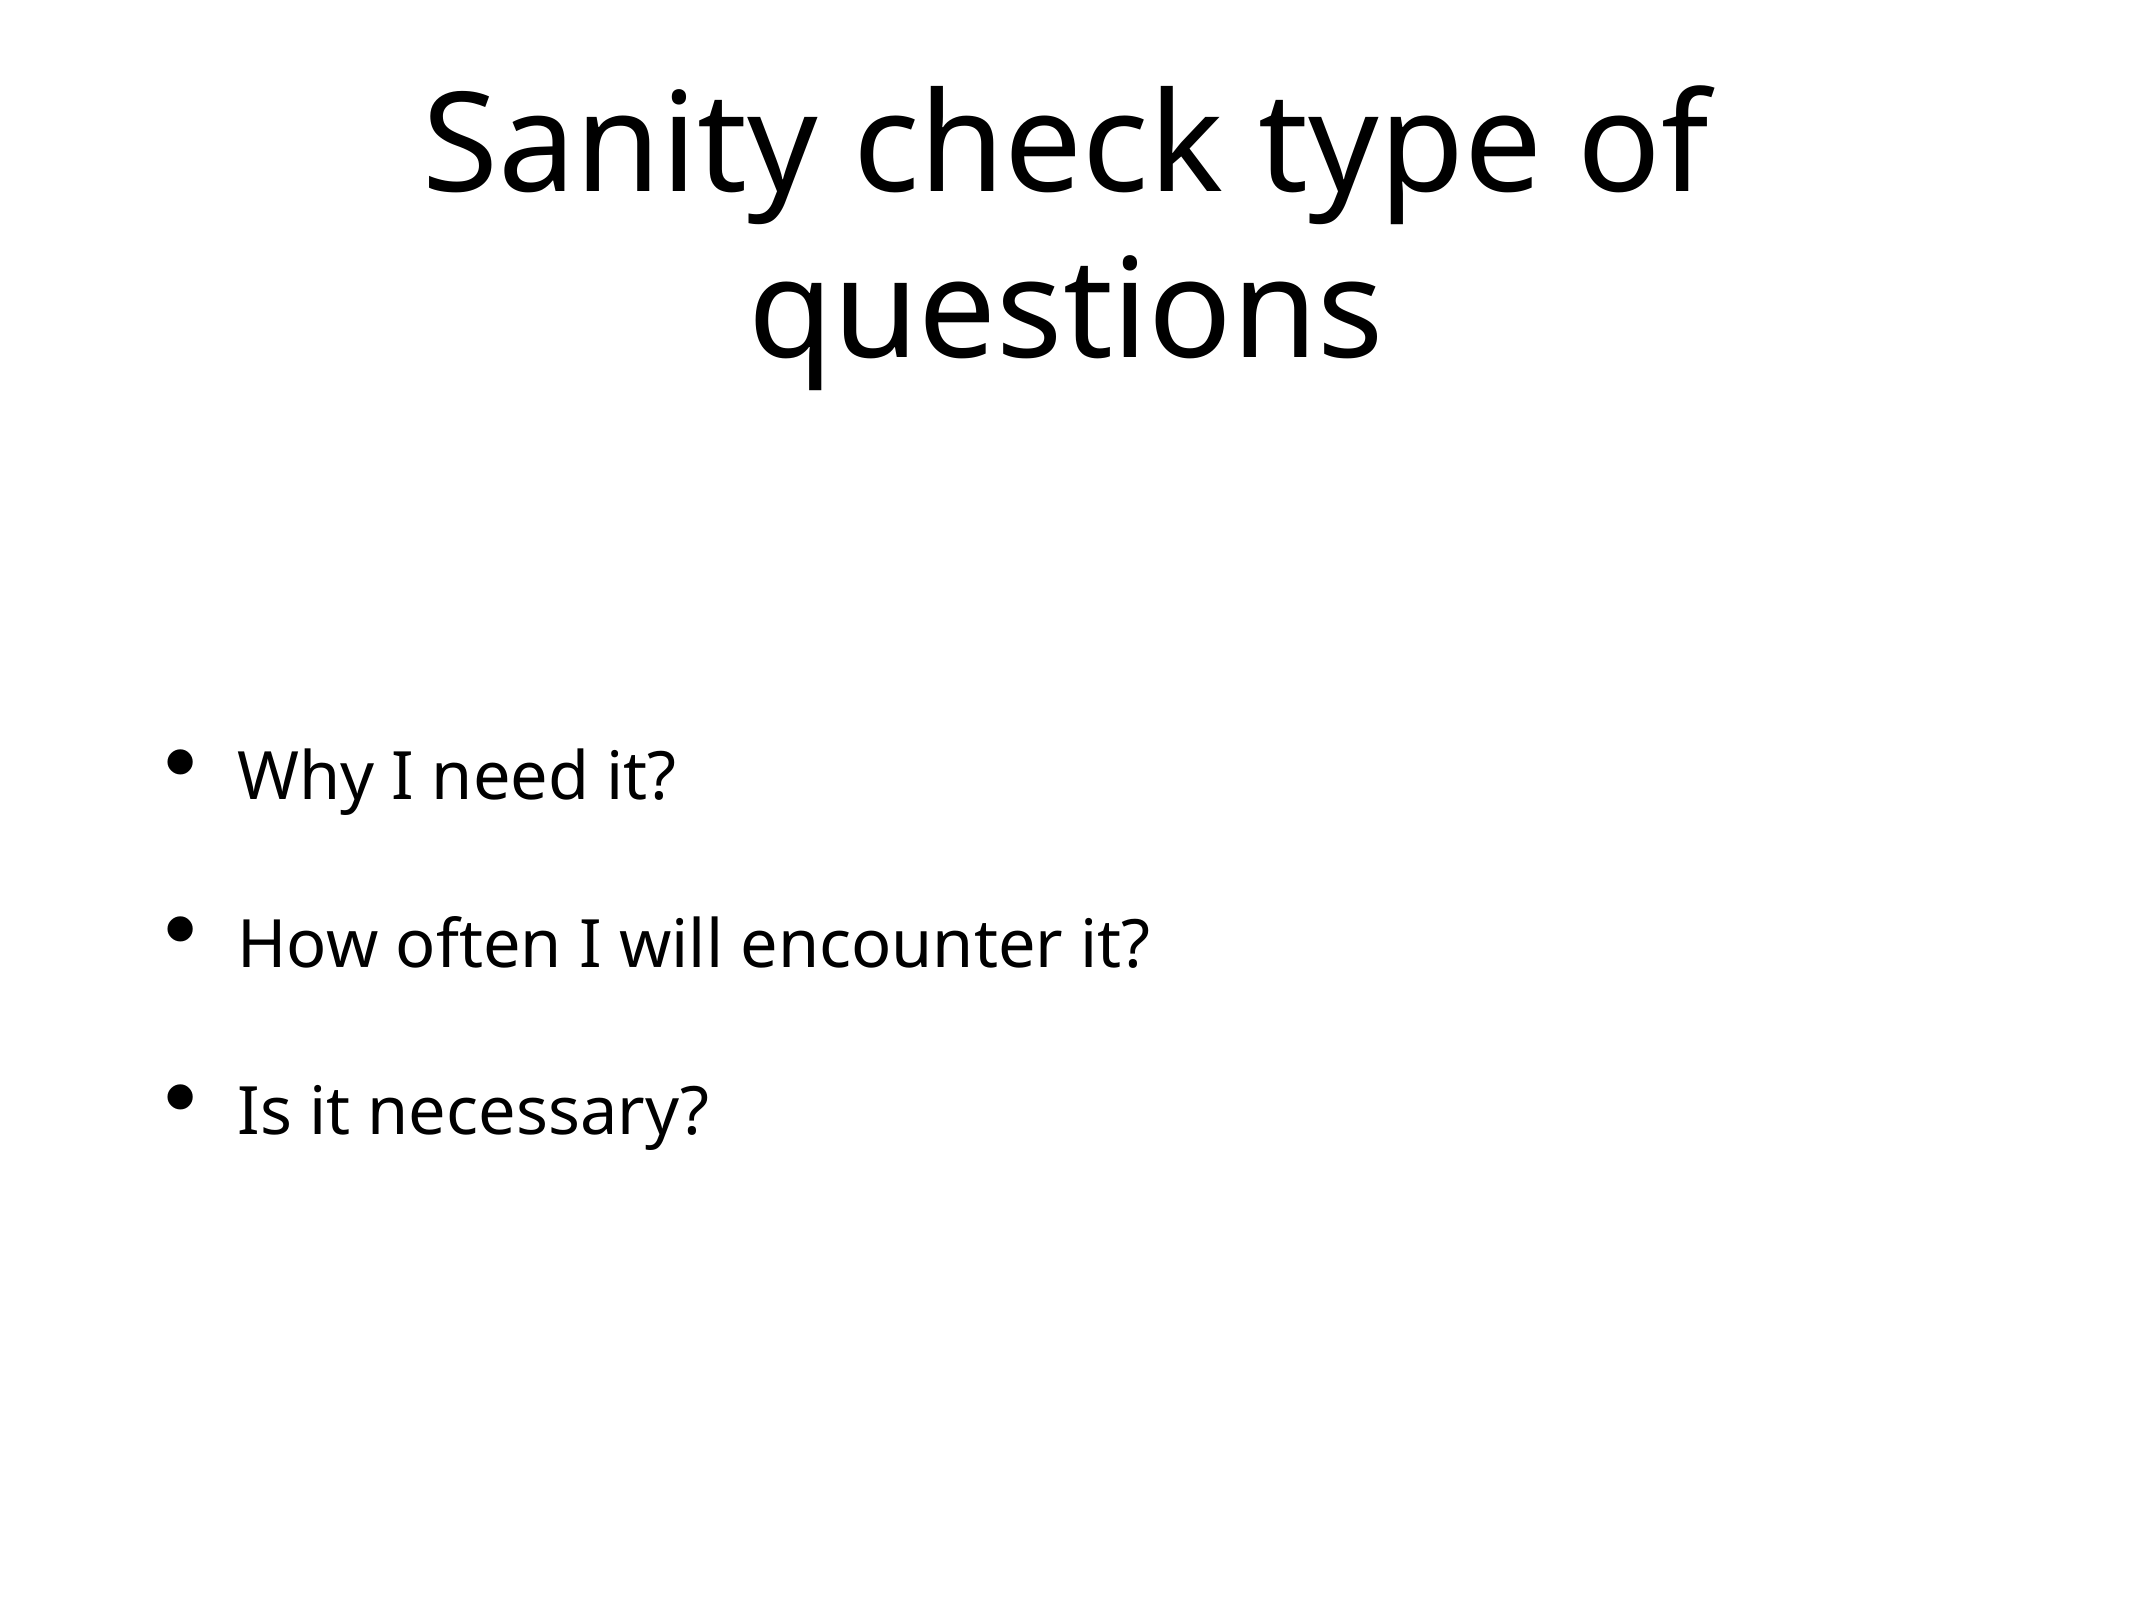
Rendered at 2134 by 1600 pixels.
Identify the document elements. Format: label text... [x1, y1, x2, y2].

title Sanity check type of questions [155, 41, 1978, 397]
list Why I need it? How often I will encounter it? Is it necessary? [155, 424, 1978, 1457]
